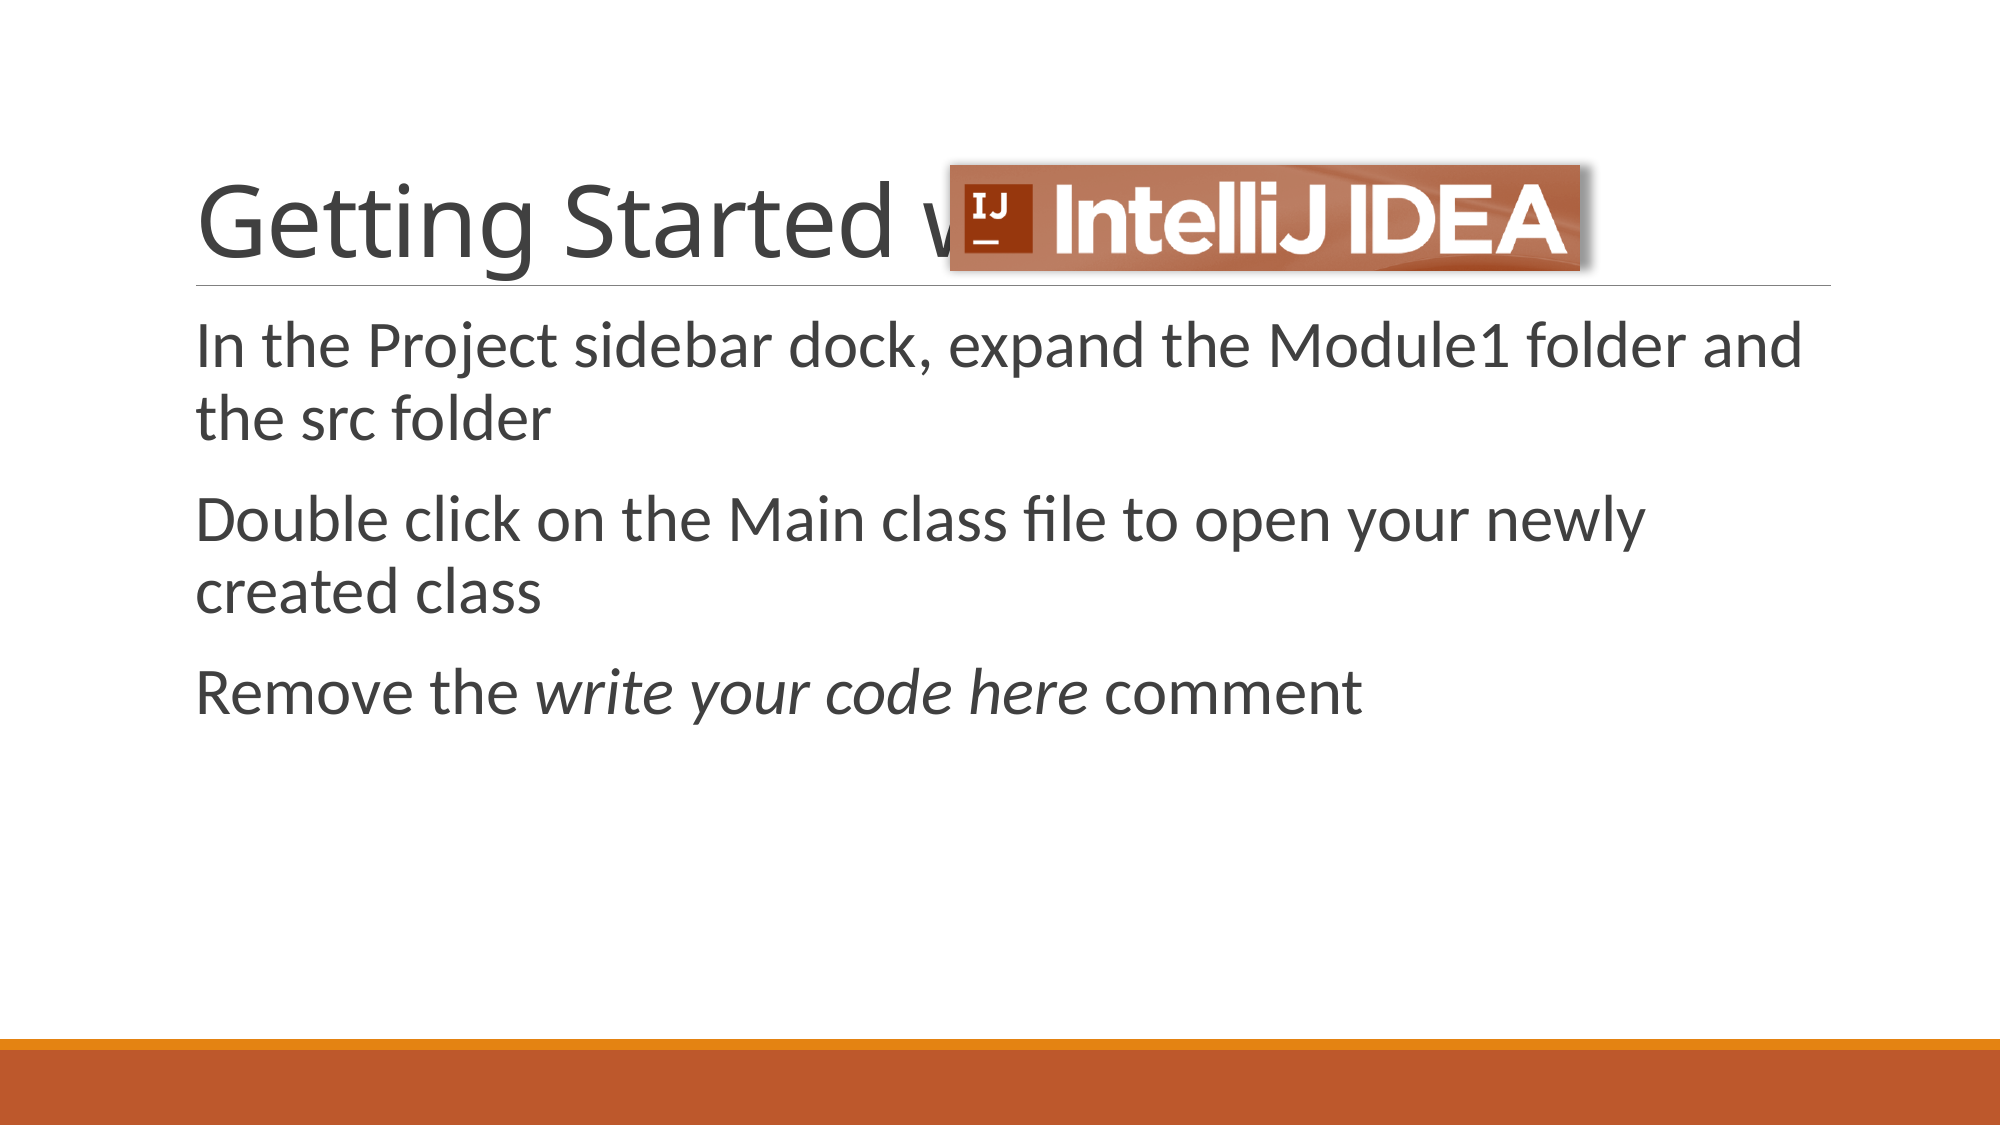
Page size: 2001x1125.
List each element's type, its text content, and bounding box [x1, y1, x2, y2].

picture [950, 165, 1580, 271]
title Getting Started w/ [180, 47, 1830, 285]
list In the Project sidebar dock, expand the Module1 folder and the src folder Double click on the Main class file to open your newly created class Remove the write your code here comment [180, 302, 1830, 963]
